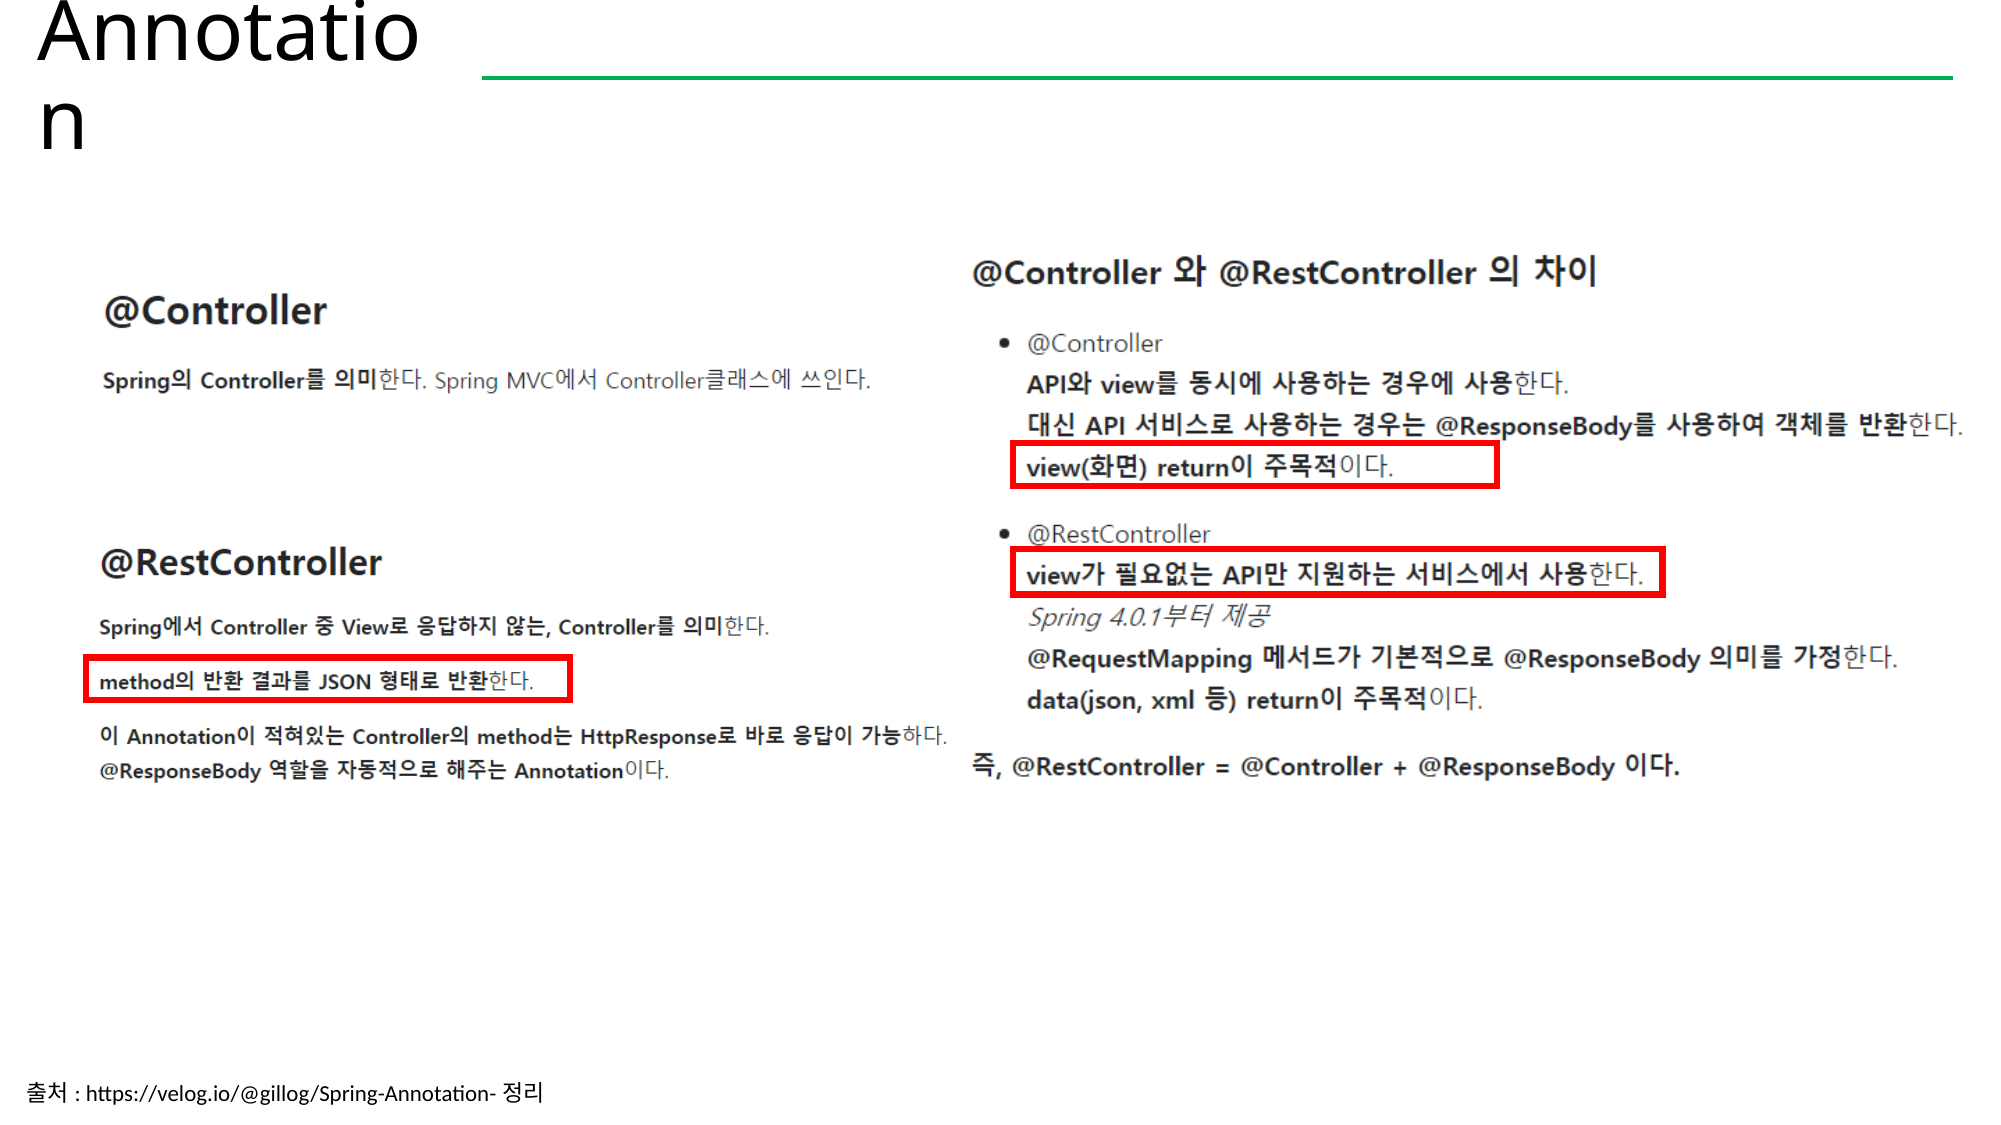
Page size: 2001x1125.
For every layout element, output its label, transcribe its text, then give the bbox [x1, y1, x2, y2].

text_box 출처: https://velog.io/@gillog/Spring-Annotation-정리 [11, 1071, 578, 1114]
picture [85, 280, 907, 407]
picture [94, 240, 1990, 793]
text_box [85, 656, 94, 701]
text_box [22, 21, 1954, 135]
